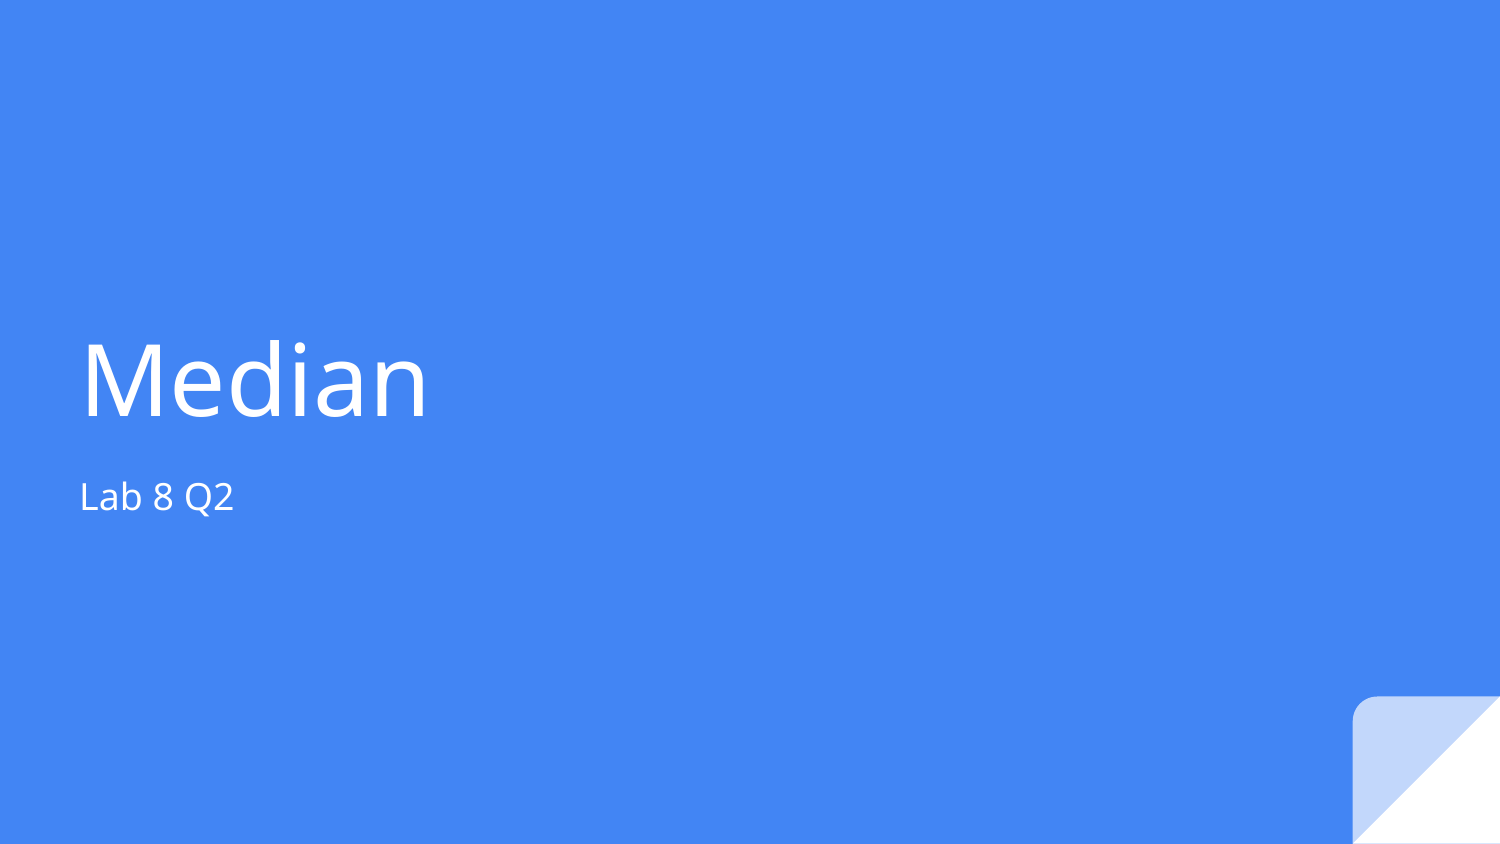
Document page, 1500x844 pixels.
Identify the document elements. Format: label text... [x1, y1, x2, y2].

title Median [64, 298, 1413, 452]
subtitle Lab 8 Q2 [64, 457, 1413, 529]
